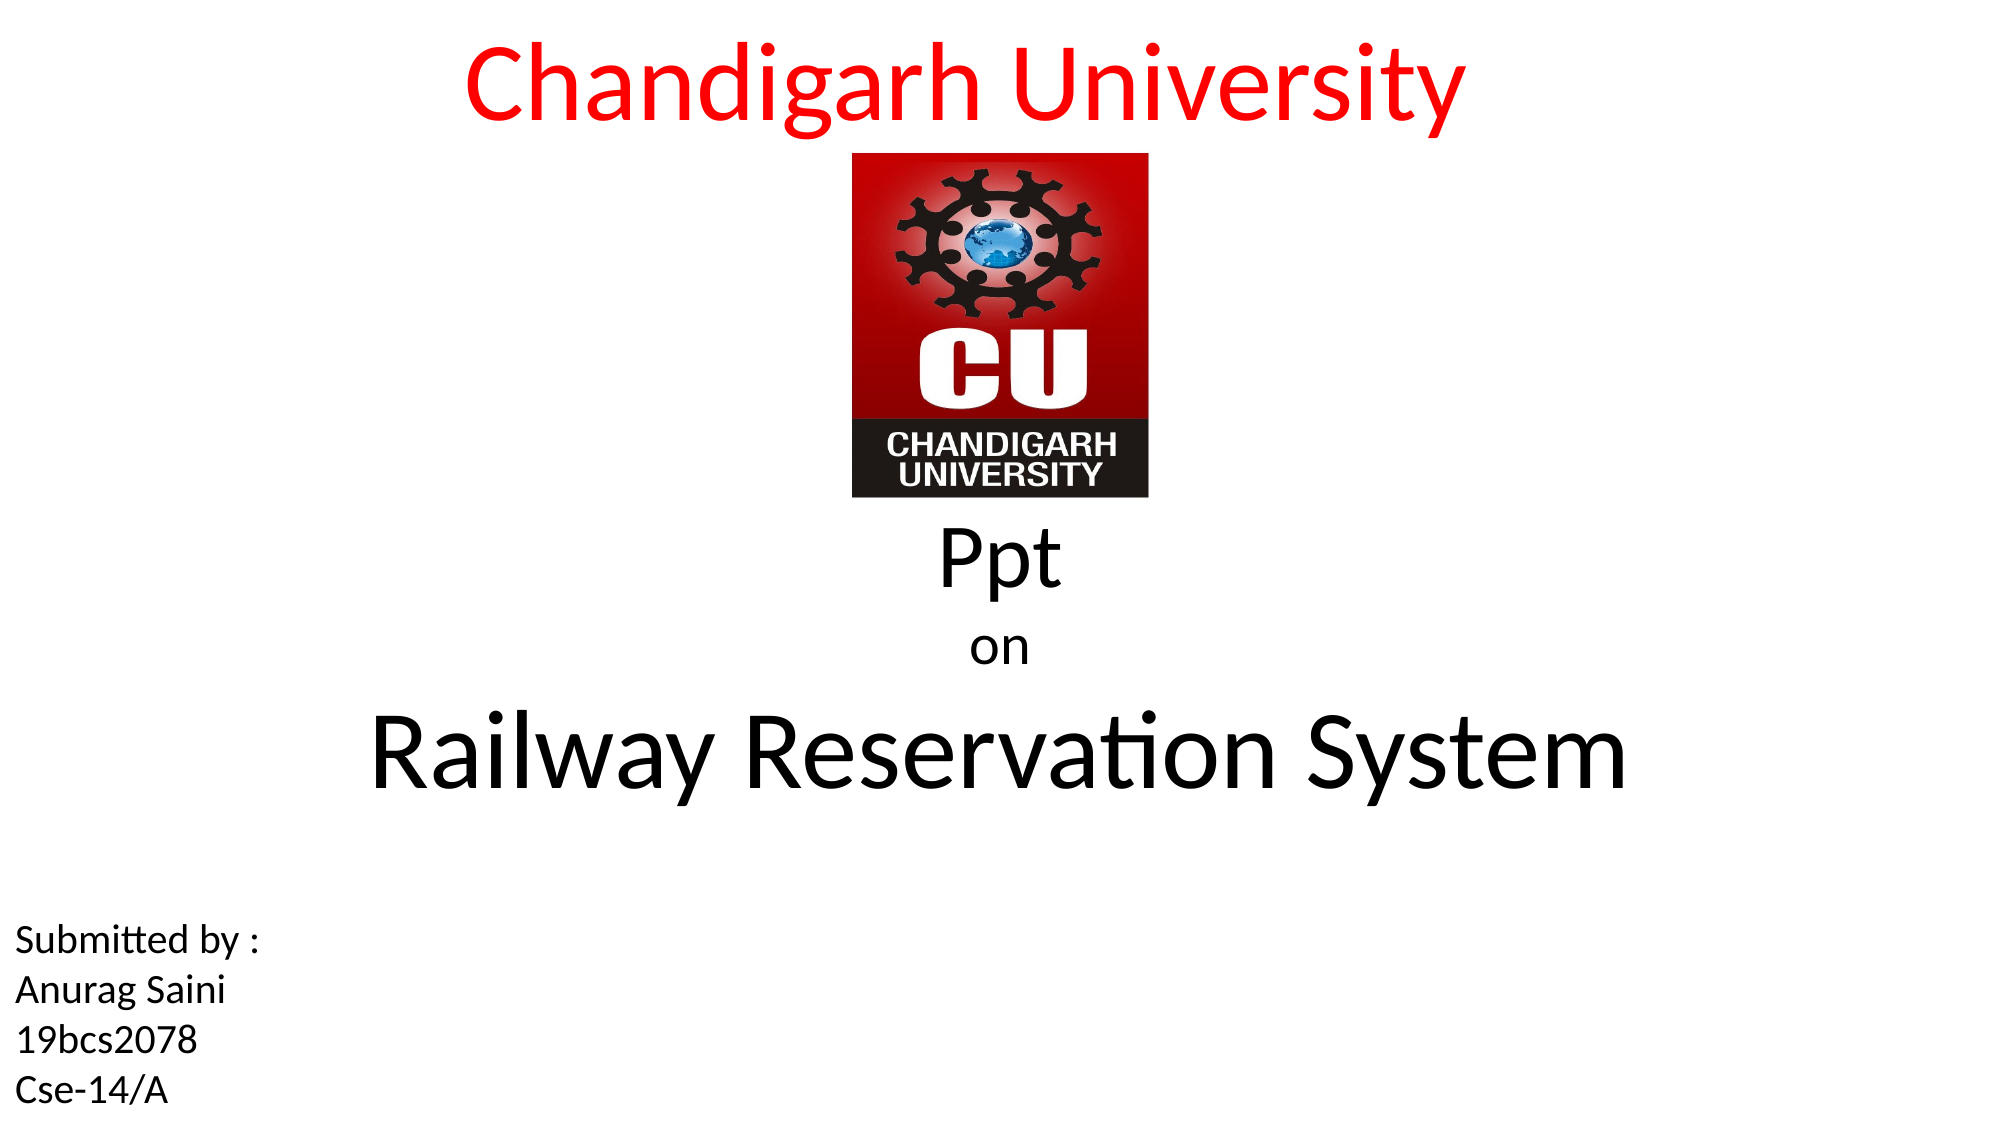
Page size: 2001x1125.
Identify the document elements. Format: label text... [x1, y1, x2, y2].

picture [849, 151, 1151, 499]
text_box Chandigarh University [449, 0, 1484, 150]
text_box Ppt on Railway Reservation System Submitted by : Anurag Saini 19bcs2078 Cse-14/A [0, 488, 2000, 1119]
